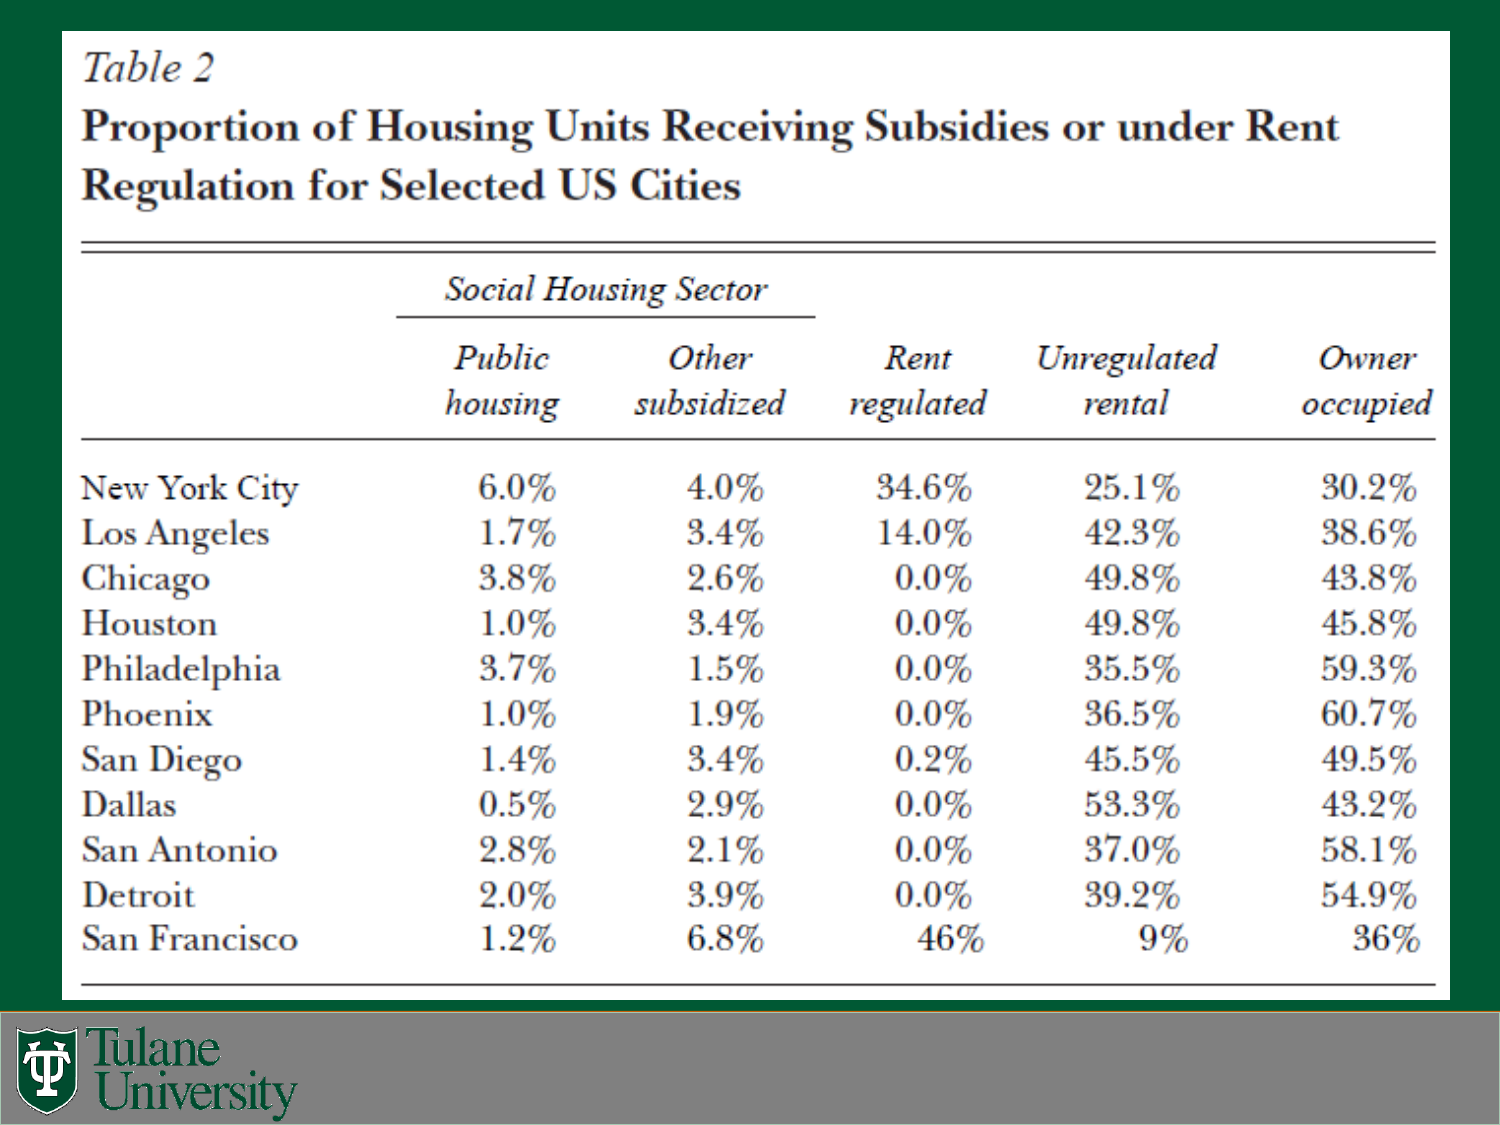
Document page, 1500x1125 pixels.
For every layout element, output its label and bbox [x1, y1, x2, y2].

picture [62, 31, 1450, 1000]
picture [0, 1012, 313, 1125]
